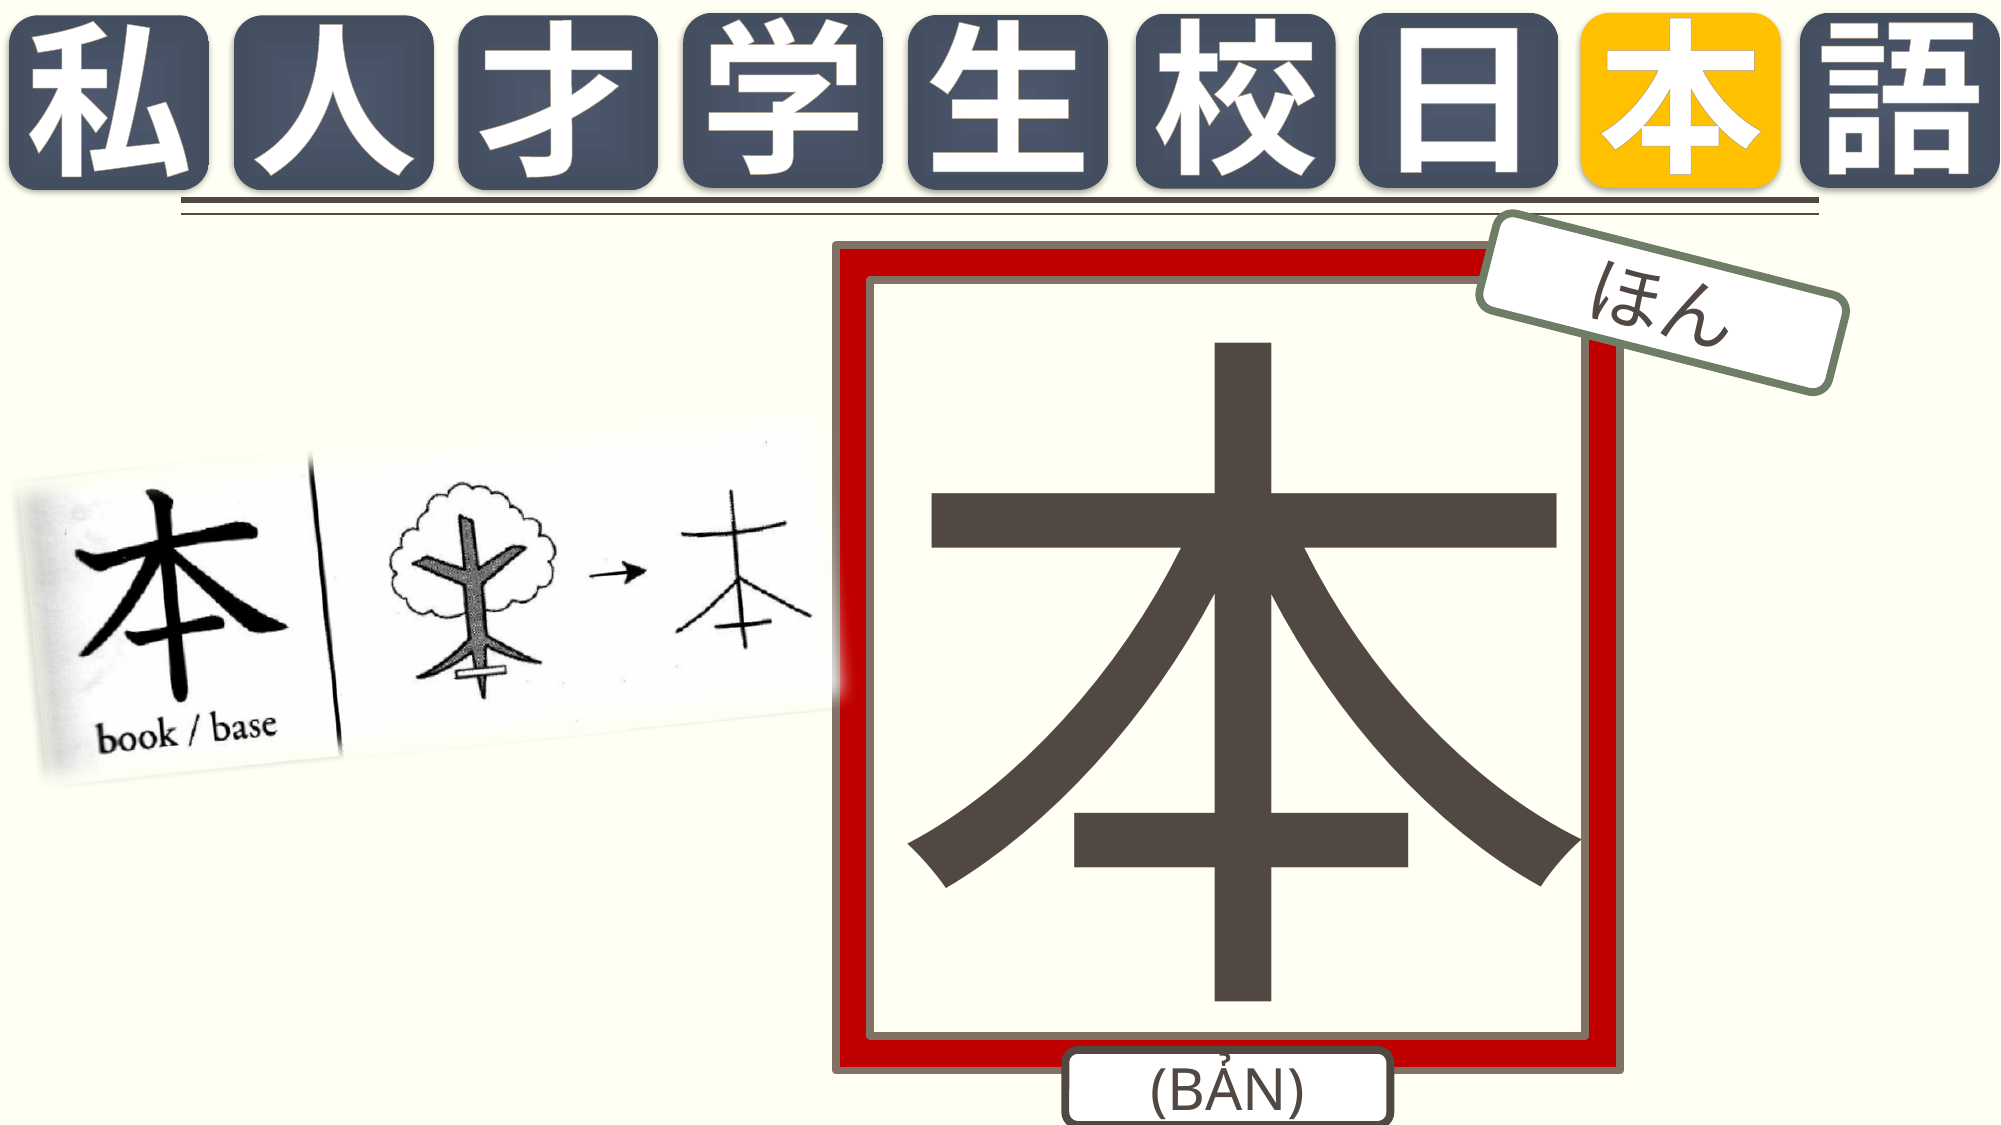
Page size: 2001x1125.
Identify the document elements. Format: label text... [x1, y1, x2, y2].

text_box 人 [233, 15, 434, 191]
text_box 学 [683, 12, 884, 188]
text_box 校 [1135, 13, 1336, 189]
text_box 私 [8, 15, 209, 191]
picture [18, 431, 846, 759]
text_box 語 [1799, 12, 2000, 188]
text_box ほん [1475, 209, 1850, 397]
text_box (BẢN) [1061, 1045, 1395, 1125]
text_box 本 [1580, 12, 1781, 188]
text_box 才 [458, 15, 659, 191]
text_box 本 [832, 241, 1624, 1074]
text_box 日 [1358, 12, 1559, 188]
text_box 生 [907, 14, 1108, 190]
